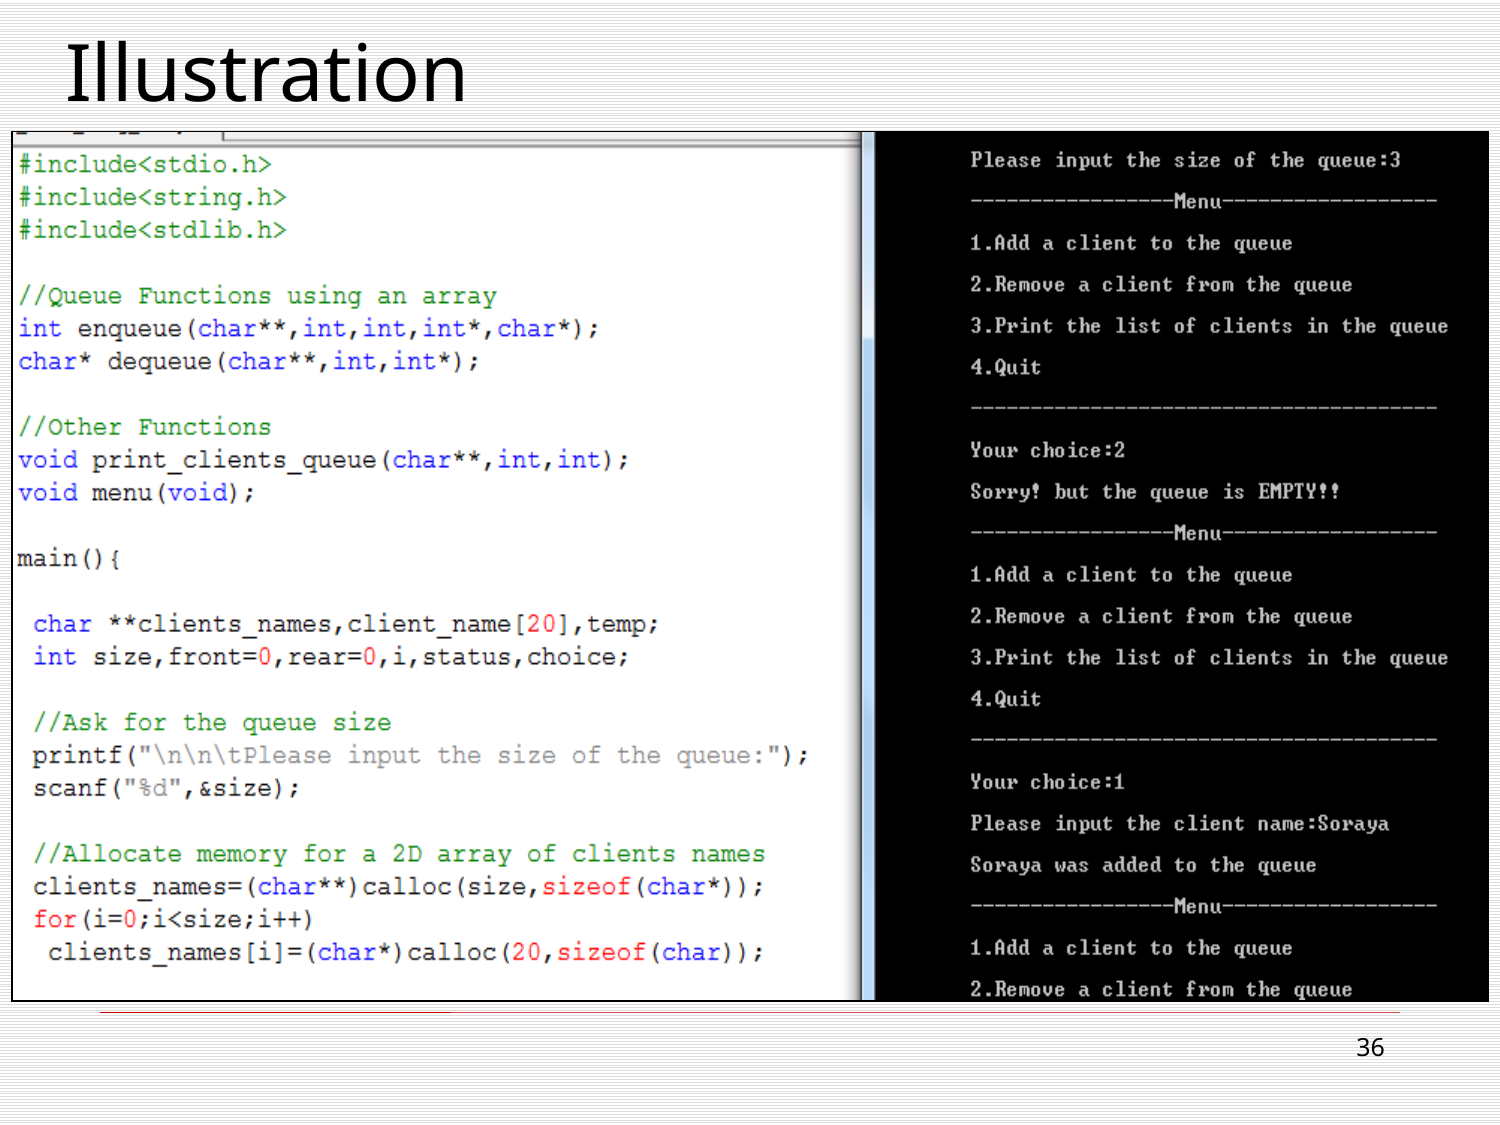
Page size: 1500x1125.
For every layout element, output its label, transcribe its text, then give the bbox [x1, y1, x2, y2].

slide_number 36 [1074, 1024, 1401, 1103]
picture [12, 131, 1488, 1001]
title Illustration [49, 0, 1363, 125]
